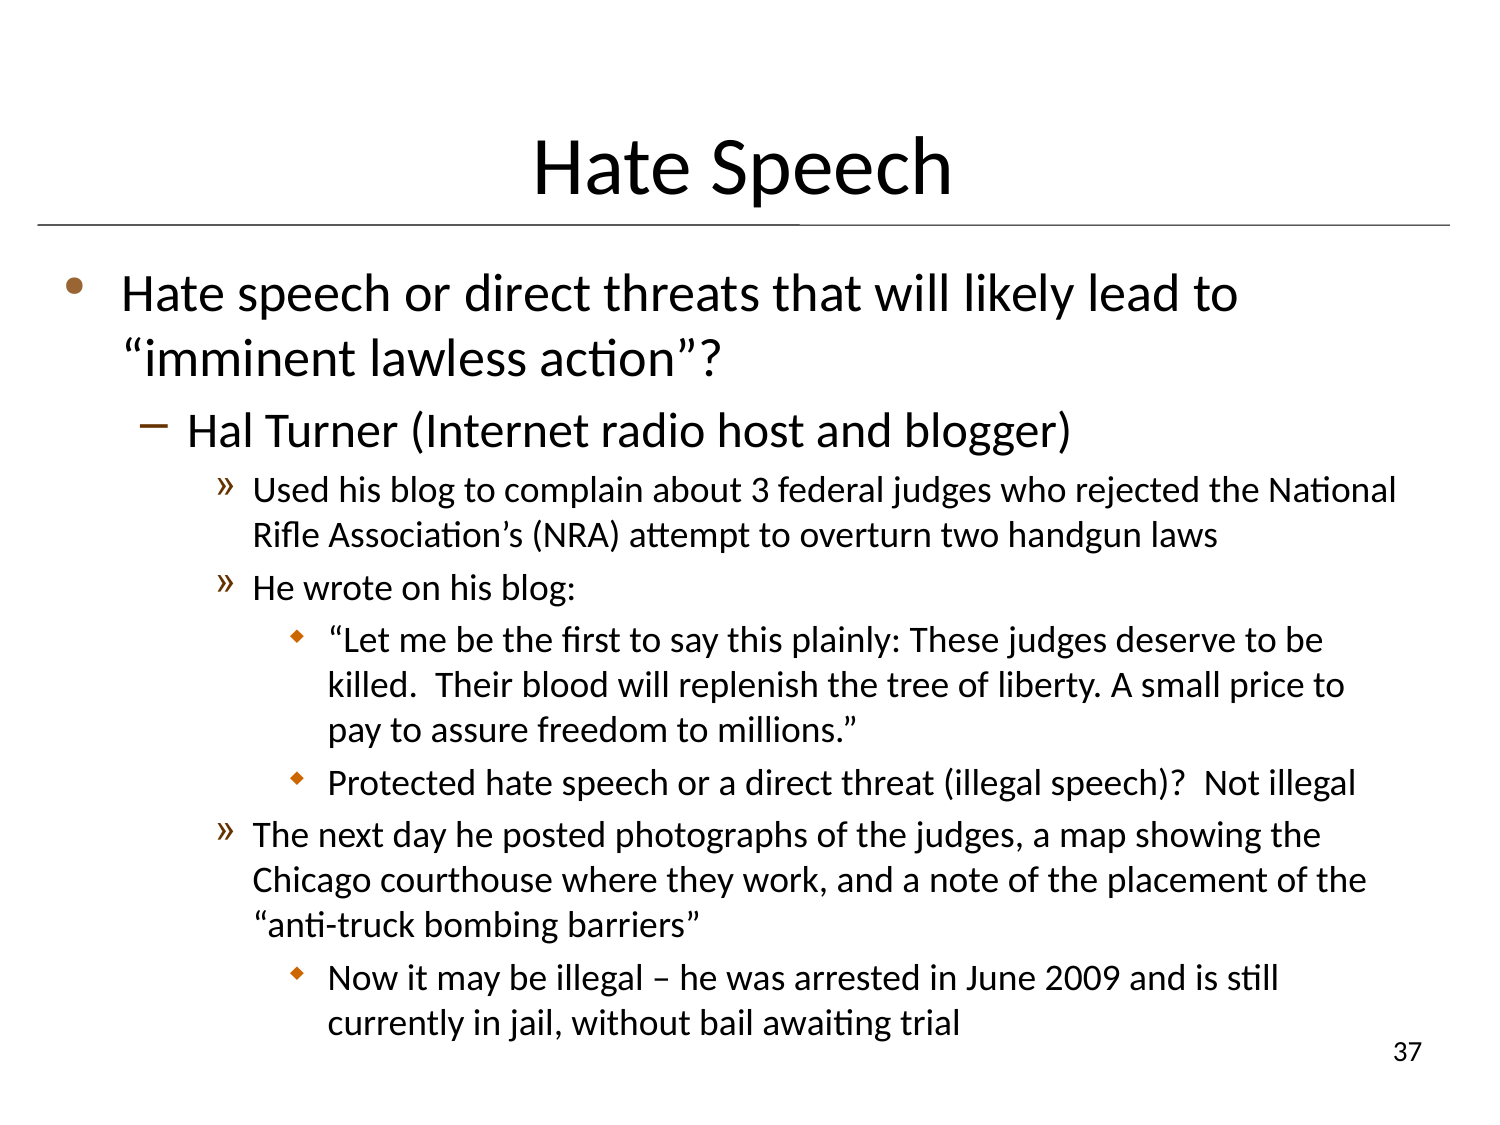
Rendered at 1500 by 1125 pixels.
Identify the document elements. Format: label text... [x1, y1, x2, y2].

title Hate Speech [49, 37, 1438, 219]
list Hate speech or direct threats that will likely lead to “imminent lawless action”? Hal Turner (Internet radio host and blogger) Used his blog to complain about 3 federal judges who rejected the National Rifle Association’s (NRA) attempt to overturn two handgun laws He wrote on his blog: “Let me be the first to say this plainly: These judges deserve to be killed. Their blood will replenish the tree of liberty. A small price to pay to assure freedom to millions.” Protected hate speech or a direct threat (illegal speech)? Not illegal The next day he posted photographs of the judges, a map showing the Chicago courthouse where they work, and a note of the placement of the “anti-truck bombing barriers” Now it may be illegal – he was arrested in June 2009 and is still currently in jail, without bail awaiting trial [49, 249, 1418, 1051]
slide_number 37 [1124, 1012, 1438, 1088]
